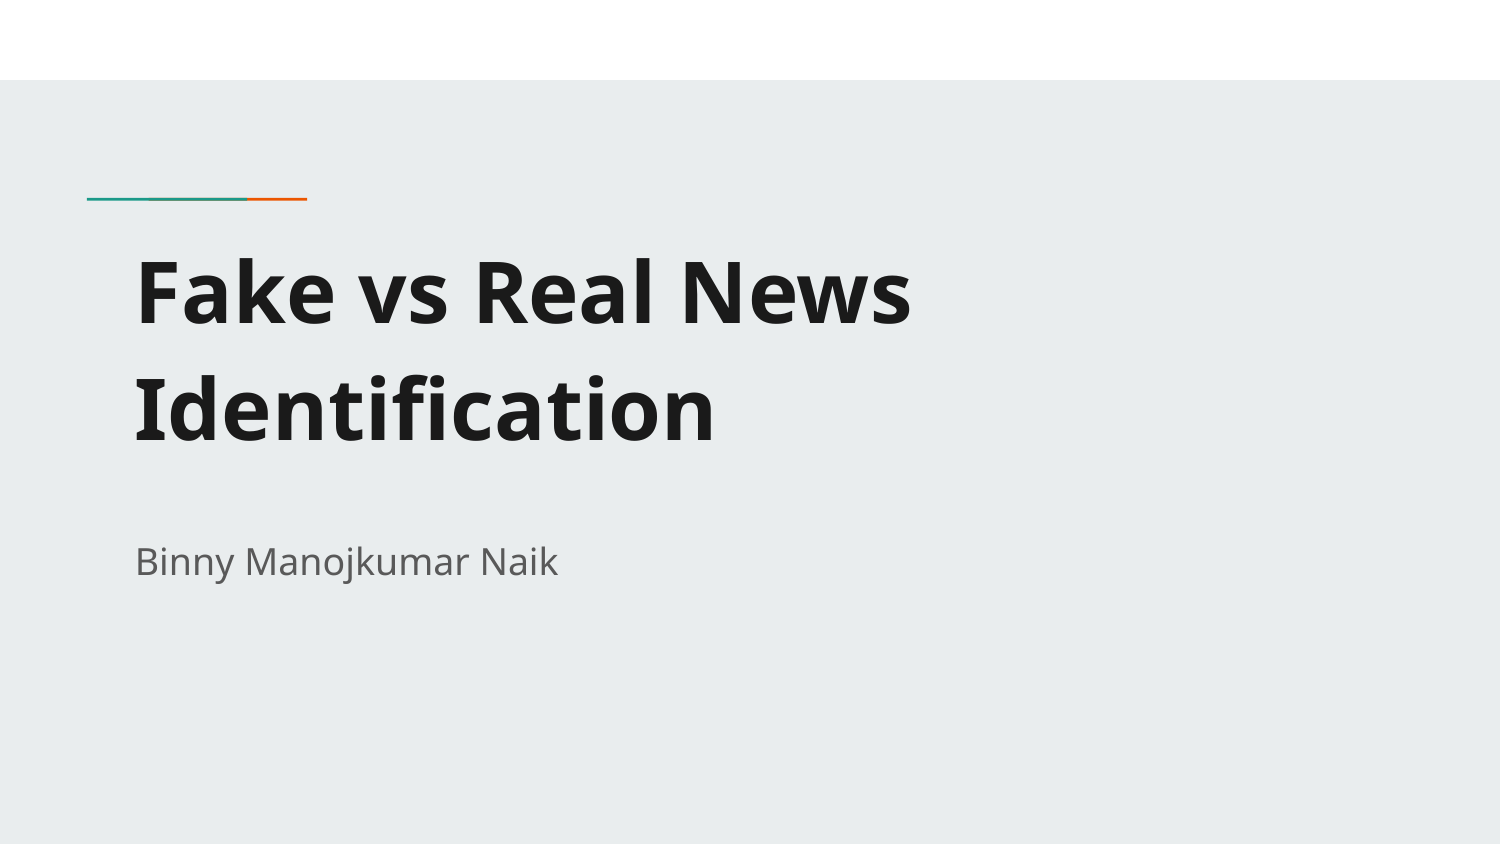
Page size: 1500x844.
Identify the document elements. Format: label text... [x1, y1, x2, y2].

title Fake vs Real News Identification [119, 216, 1381, 490]
subtitle Binny Manojkumar Naik [119, 520, 1381, 610]
